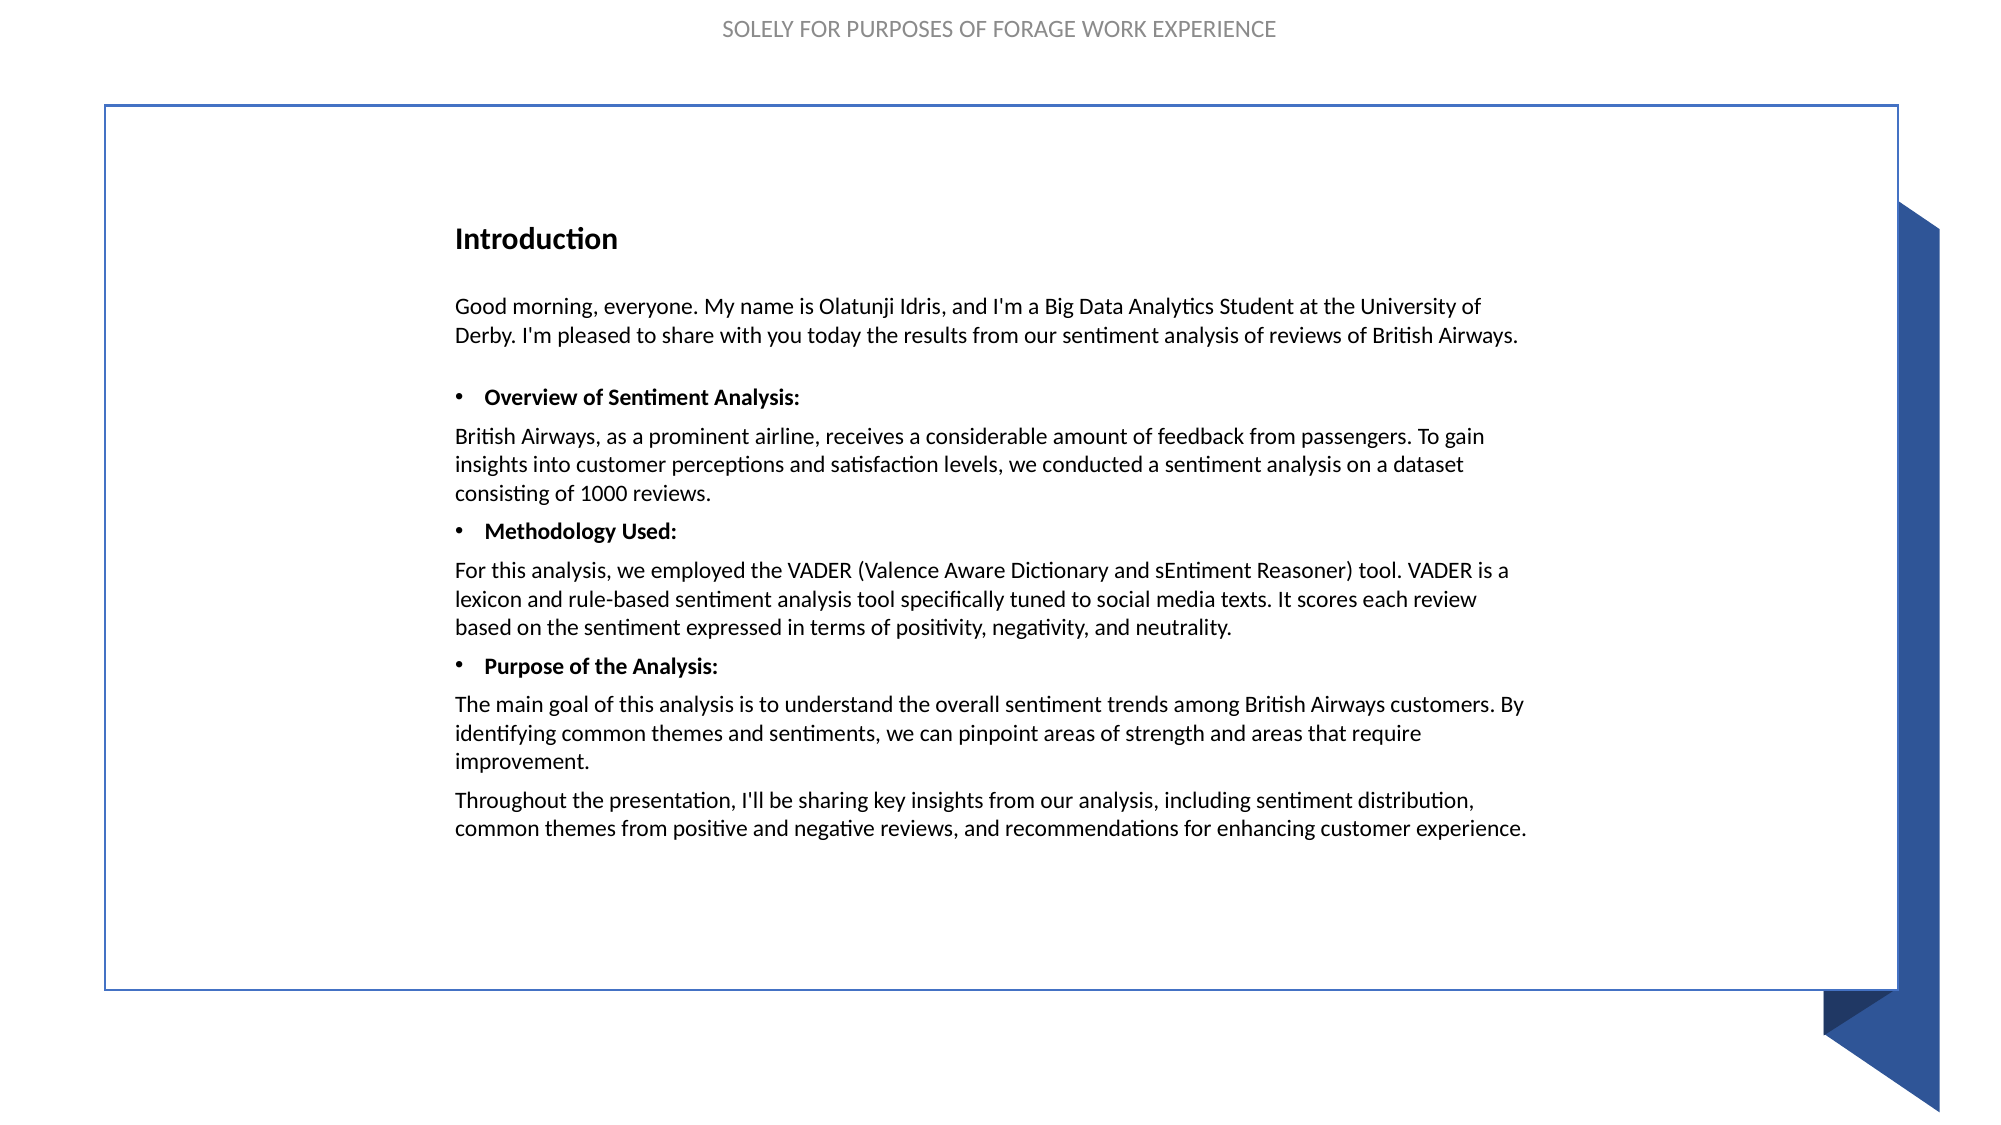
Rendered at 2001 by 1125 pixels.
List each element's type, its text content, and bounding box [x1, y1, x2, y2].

text_box Good morning, everyone. My name is Olatunji Idris, and I'm a Big Data Analytics Student at the University of Derby. I'm pleased to share with you today the results from our sentiment analysis of reviews of British Airways. [440, 284, 1560, 356]
text_box [1823, 990, 1893, 1036]
text_box Overview of Sentiment Analysis: British Airways, as a prominent airline, receives a considerable amount of feedback from passengers. To gain insights into customer perceptions and satisfaction levels, we conducted a sentiment analysis on a dataset consisting of 1000 reviews. Methodology Used: For this analysis, we employed the VADER (Valence Aware Dictionary and sEntiment Reasoner) tool. VADER is a lexicon and rule-based sentiment analysis tool specifically tuned to social media texts. It scores each review based on the sentiment expressed in terms of positivity, negativity, and neutrality. Purpose of the Analysis: The main goal of this analysis is to understand the overall sentiment trends among British Airways customers. By identifying common themes and sentiments, we can pinpoint areas of strength and areas that require improvement. Throughout the presentation, I'll be sharing key insights from our analysis, including sentiment distribution, common themes from positive and negative reviews, and recommendations for enhancing customer experience. [440, 374, 1550, 849]
text_box Introduction [440, 211, 1075, 264]
text_box [104, 105, 1899, 990]
text_box [1825, 201, 1940, 1113]
